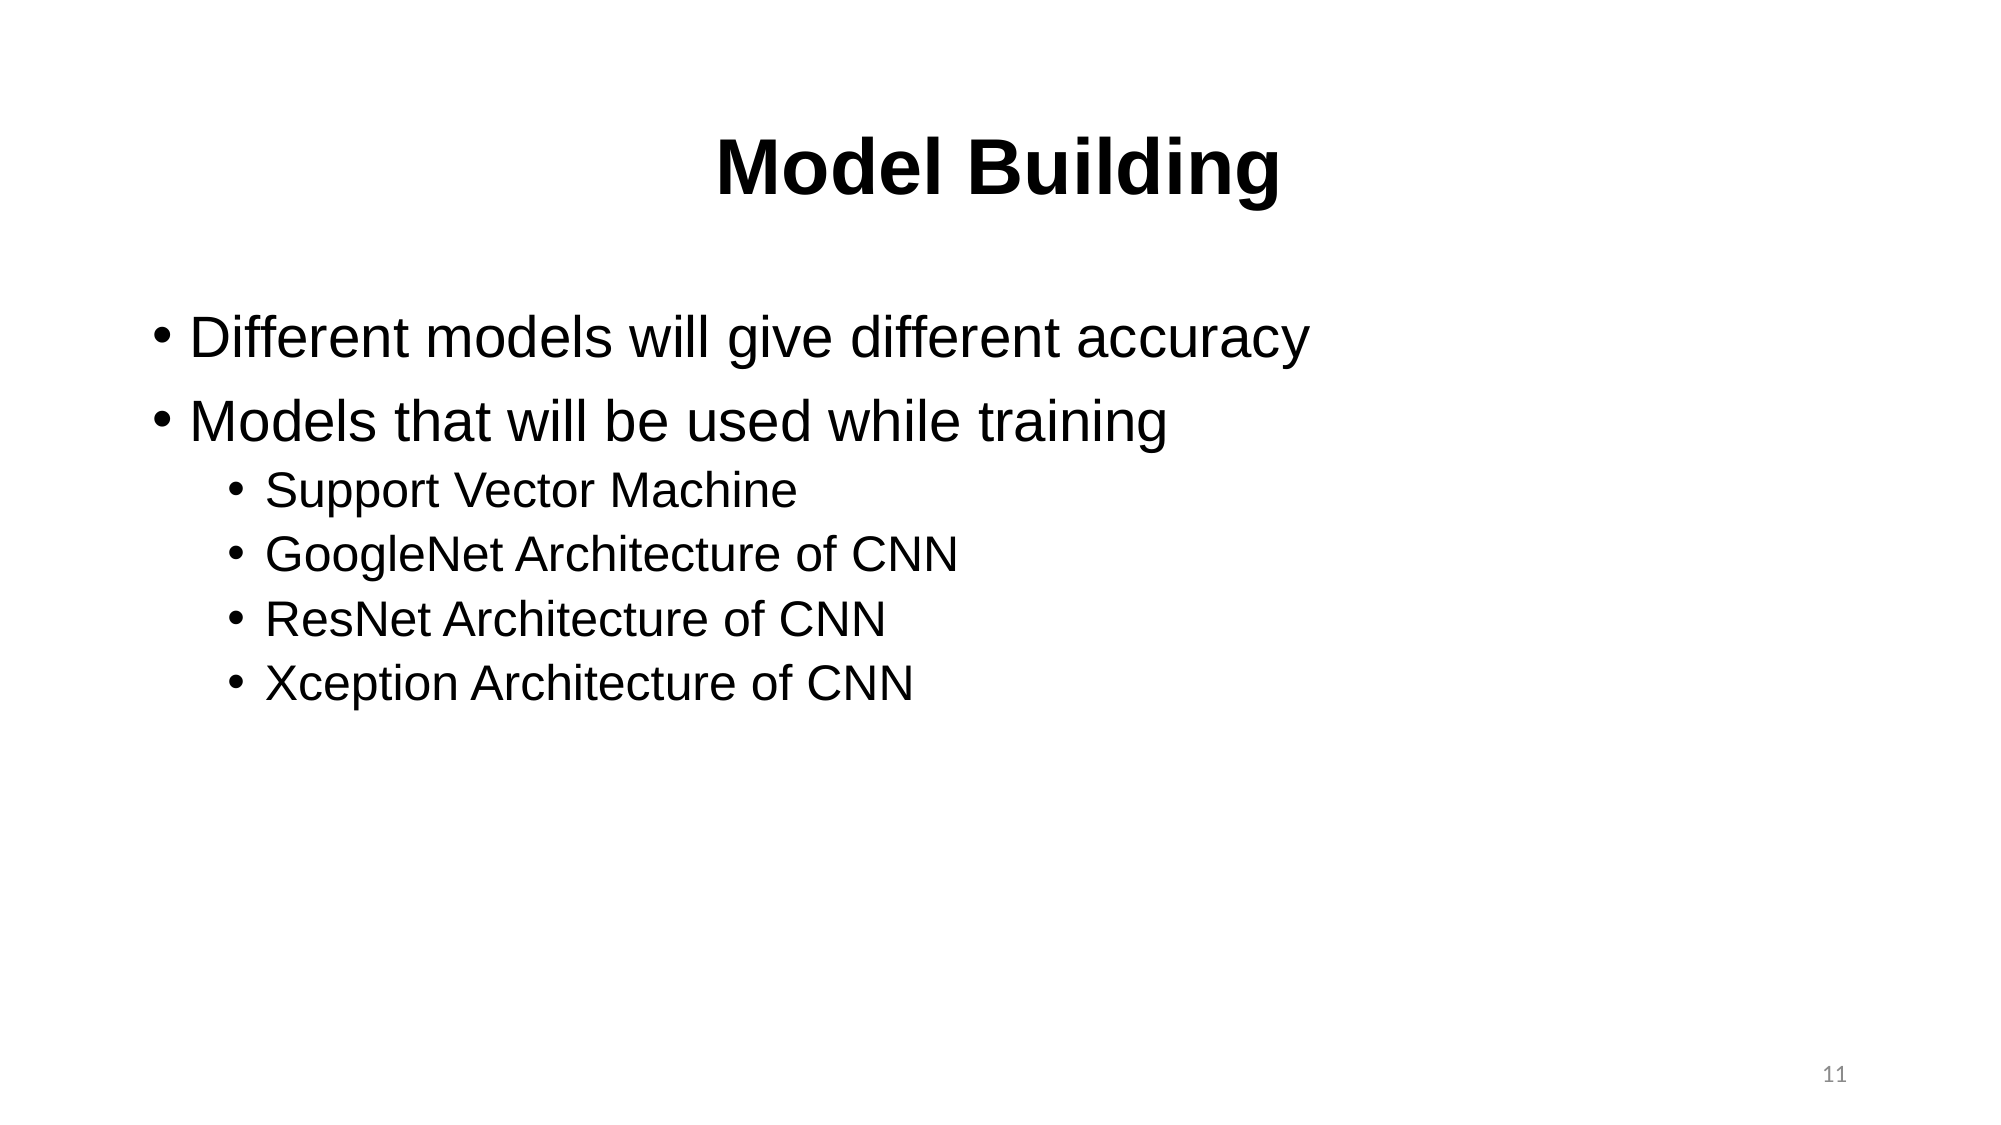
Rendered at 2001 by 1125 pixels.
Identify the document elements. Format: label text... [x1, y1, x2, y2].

title Model Building [137, 59, 1863, 278]
slide_number 11 [1412, 1042, 1863, 1103]
list Different models will give different accuracy Models that will be used while training Support Vector Machine GoogleNet Architecture of CNN ResNet Architecture of CNN Xception Architecture of CNN [137, 299, 1863, 1014]
